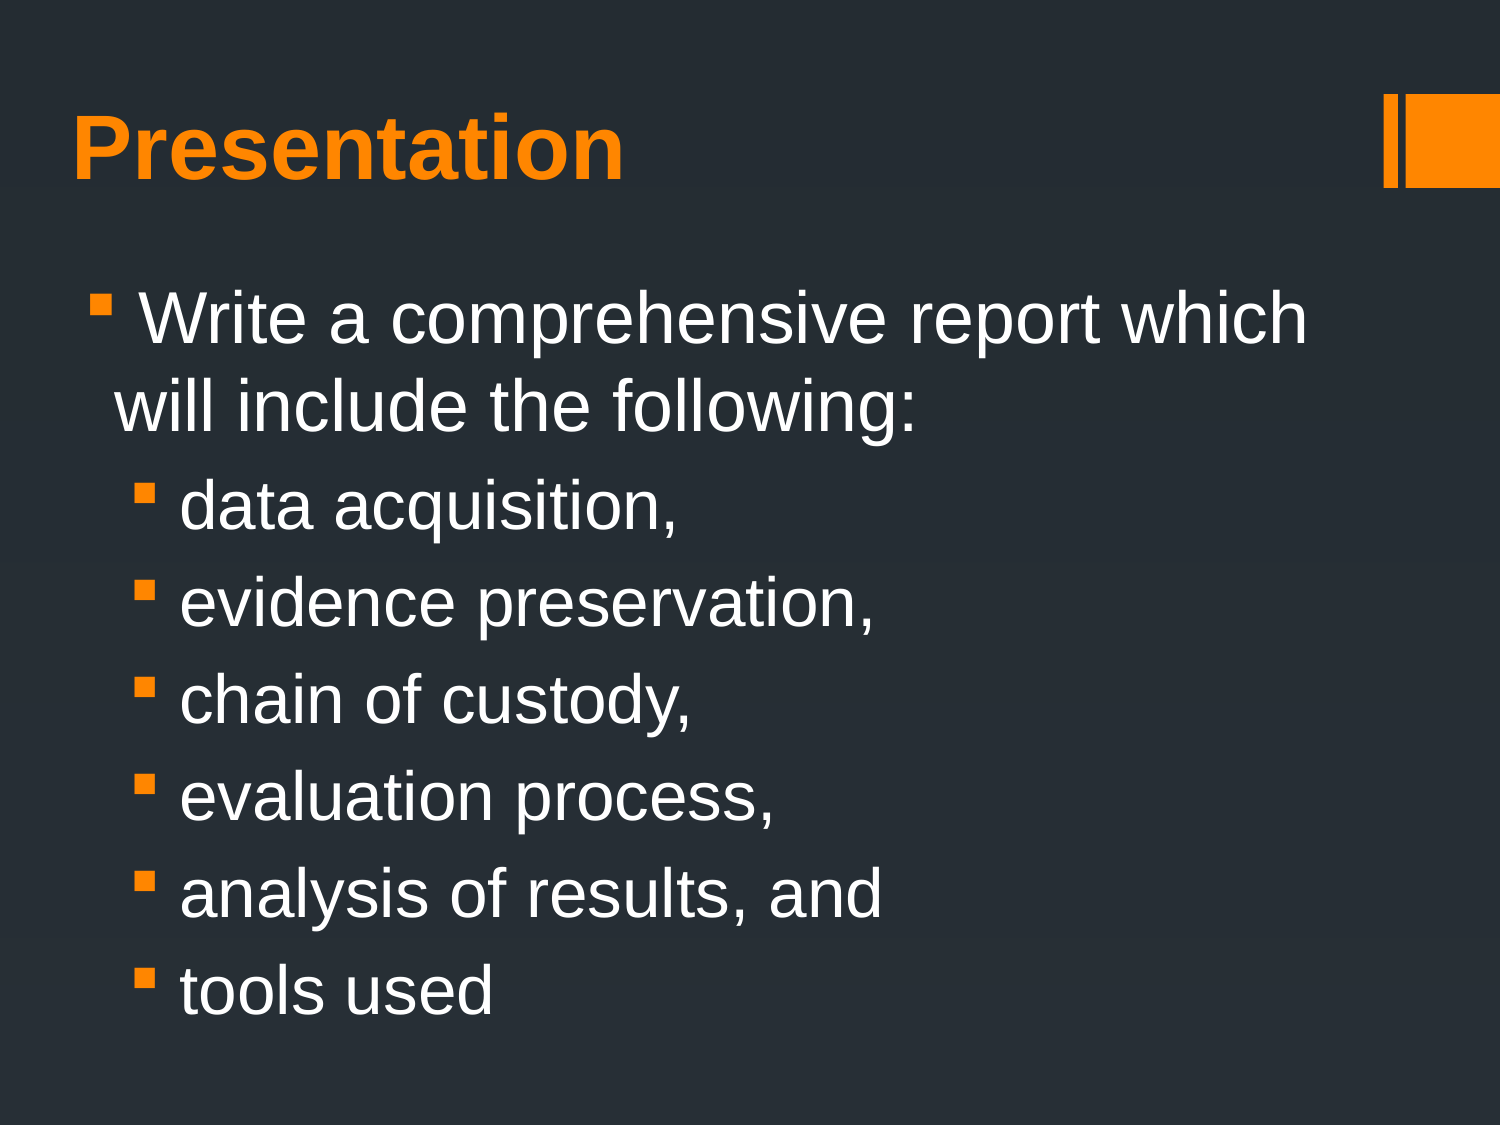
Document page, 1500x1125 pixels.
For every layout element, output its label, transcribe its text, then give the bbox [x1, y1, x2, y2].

list Write a comprehensive report which will include the following: data acquisition, evidence preservation, chain of custody, evaluation process, analysis of results, and tools used [62, 262, 1388, 1038]
title Presentation [0, 87, 1500, 205]
